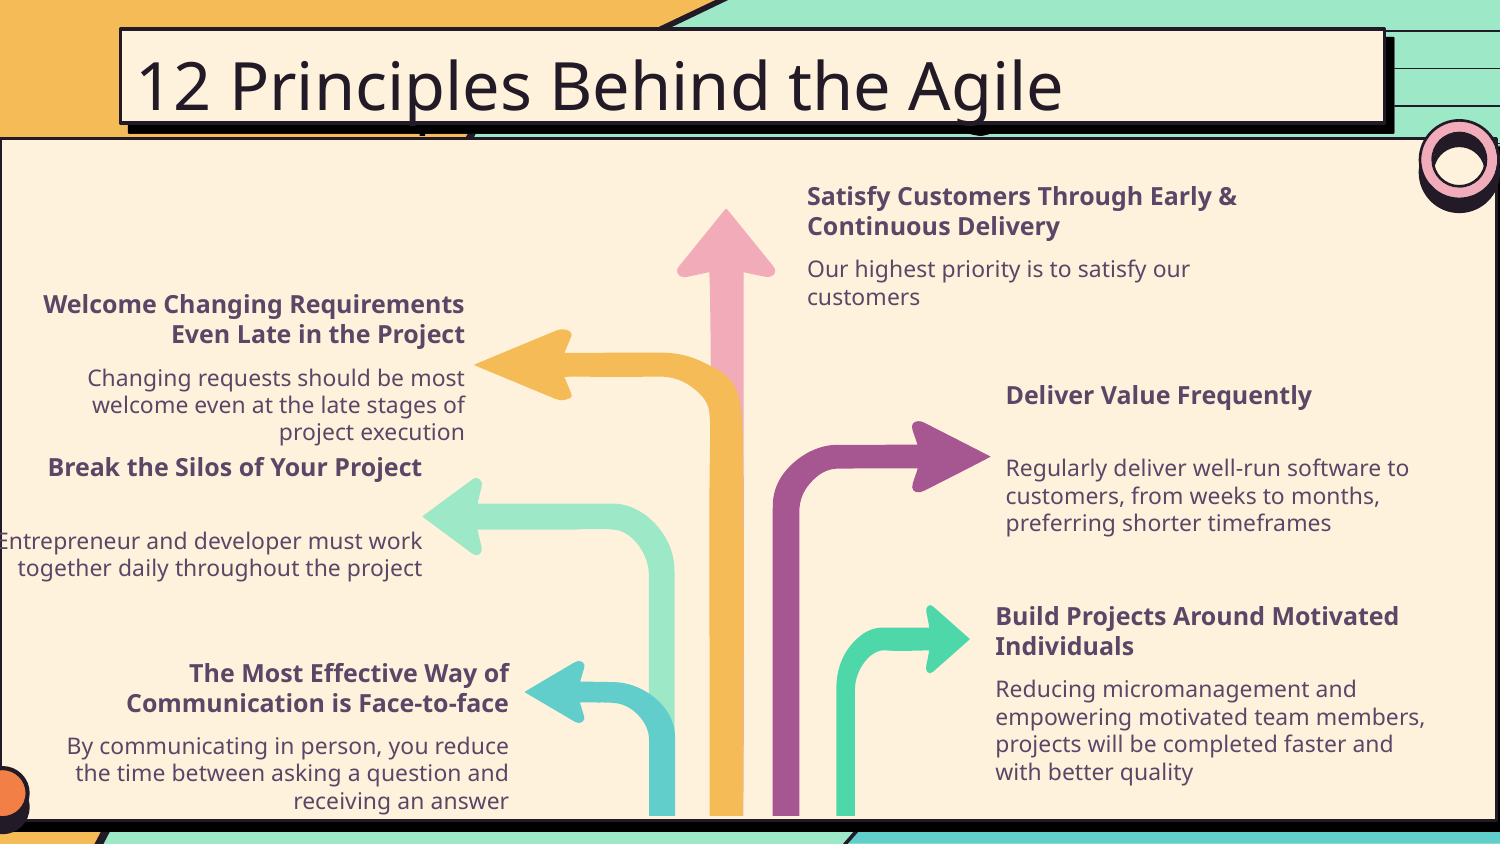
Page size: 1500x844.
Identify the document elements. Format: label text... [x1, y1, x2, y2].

text_box [486, 329, 744, 816]
text_box [443, 477, 675, 727]
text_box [980, 593, 1455, 767]
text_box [1418, 118, 1500, 214]
subtitle [0, 137, 1498, 822]
text_box [677, 208, 776, 458]
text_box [0, 444, 439, 590]
text_box [772, 421, 985, 816]
text_box [530, 660, 676, 816]
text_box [791, 172, 1267, 291]
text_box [990, 371, 1465, 546]
title 12 Principles Behind the Agile Manifesto [119, 27, 1386, 125]
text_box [27, 649, 525, 823]
text_box [836, 605, 970, 816]
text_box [6, 281, 481, 427]
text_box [0, 765, 30, 835]
